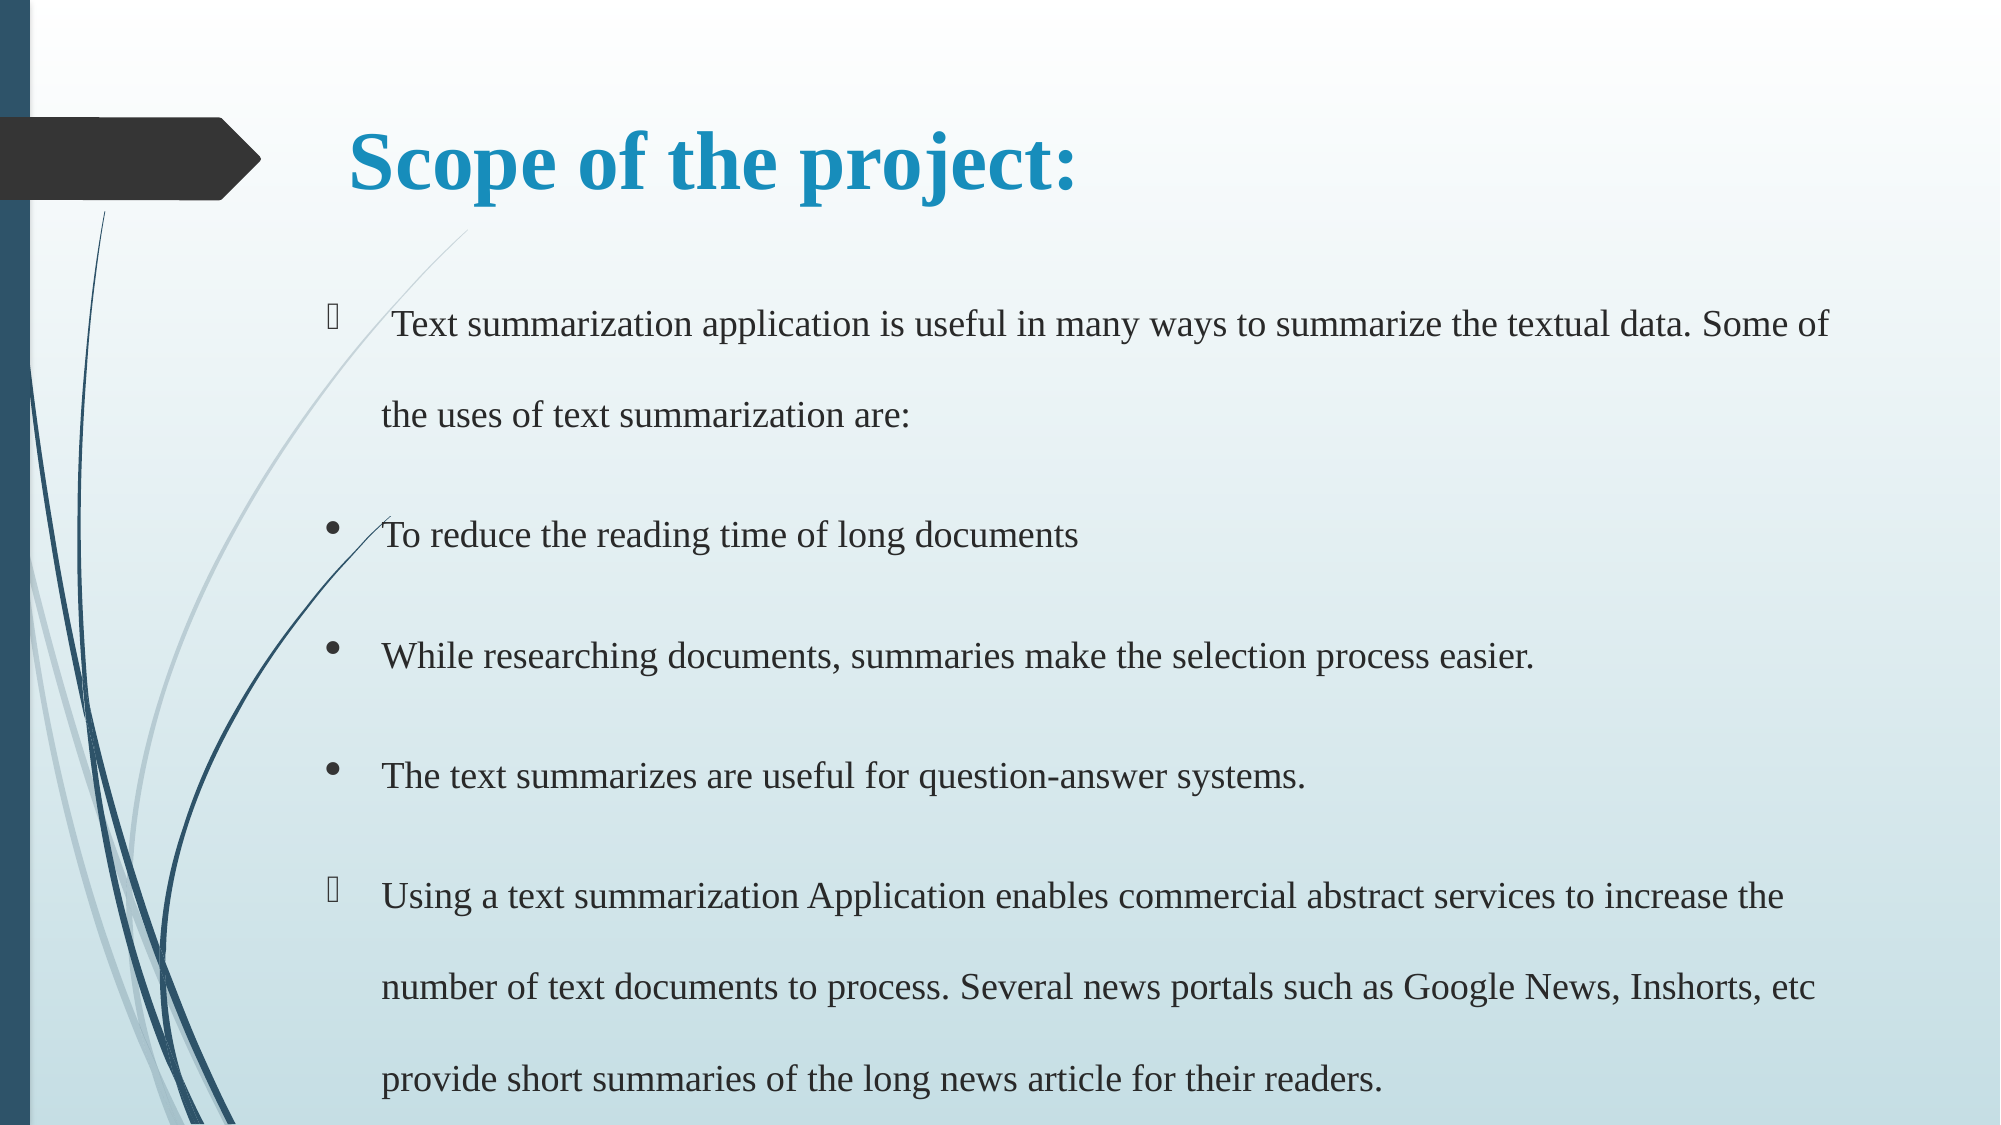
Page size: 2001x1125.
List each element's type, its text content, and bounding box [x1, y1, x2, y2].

title Scope of the project: [333, 99, 1751, 245]
list Text summarization application is useful in many ways to summarize the textual data. Some of the uses of text summarization are: To reduce the reading time of long documents While researching documents, summaries make the selection process easier. The text summarizes are useful for question-answer systems. Using a text summarization Application enables commercial abstract services to increase the number of text documents to process. Several news portals such as Google News, Inshorts, etc provide short summaries of the long news article for their readers. [311, 245, 1888, 1109]
